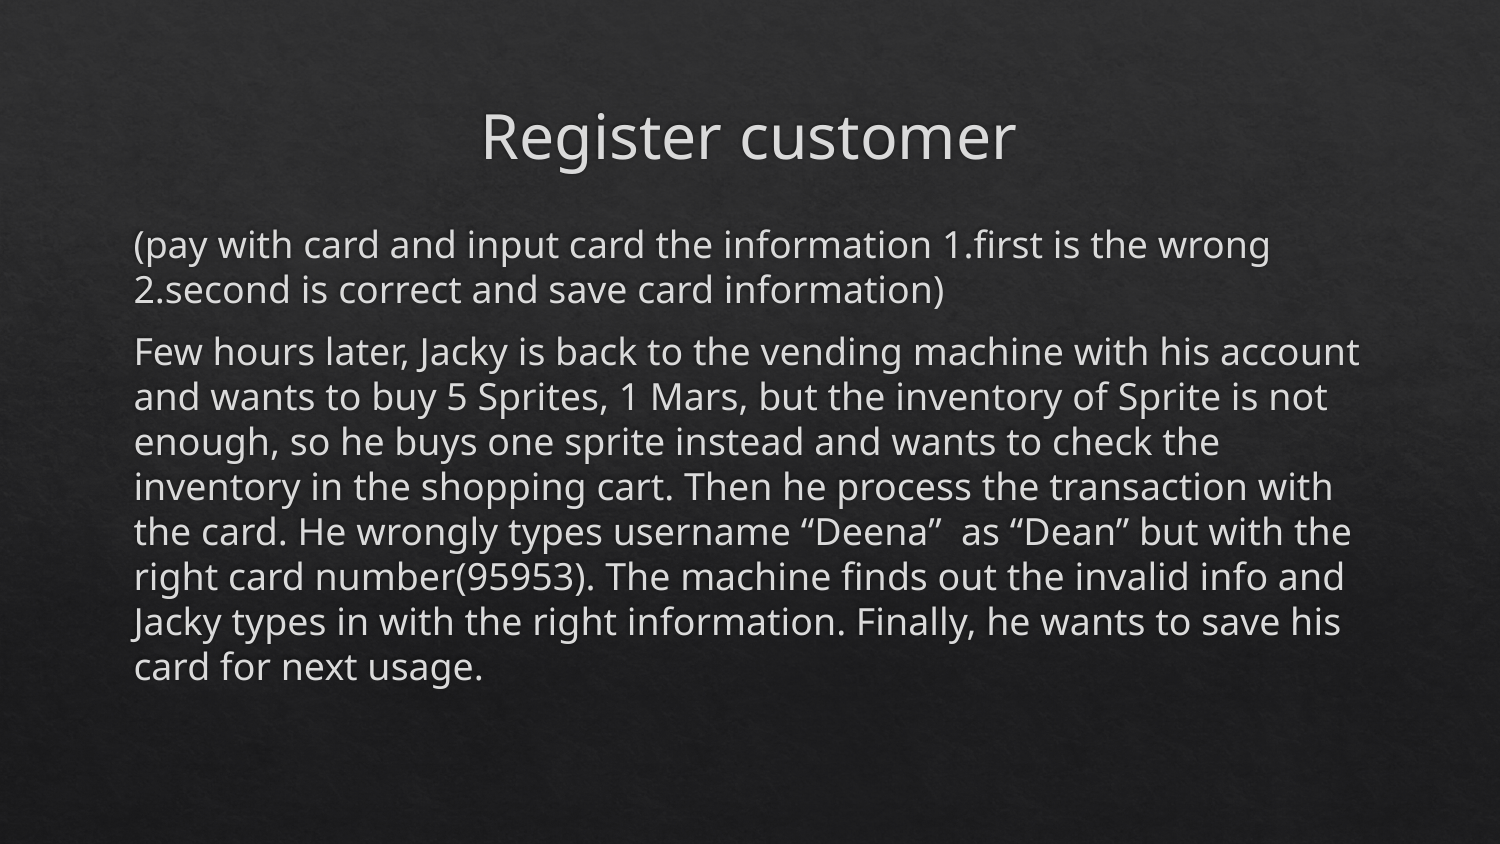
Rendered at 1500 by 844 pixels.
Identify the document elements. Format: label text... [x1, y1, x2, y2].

list (pay with card and input card the information 1.first is the wrong 2.second is correct and save card information) Few hours later, Jacky is back to the vending machine with his account and wants to buy 5 Sprites, 1 Mars, but the inventory of Sprite is not enough, so he buys one sprite instead and wants to check the inventory in the shopping cart. Then he process the transaction with the card. He wrongly types username “Deena” as “Dean” but with the right card number(95953). The machine finds out the invalid info and Jacky types in with the right information. Finally, he wants to save his card for next usage. [112, 213, 1387, 713]
title Register customer [112, 75, 1387, 195]
